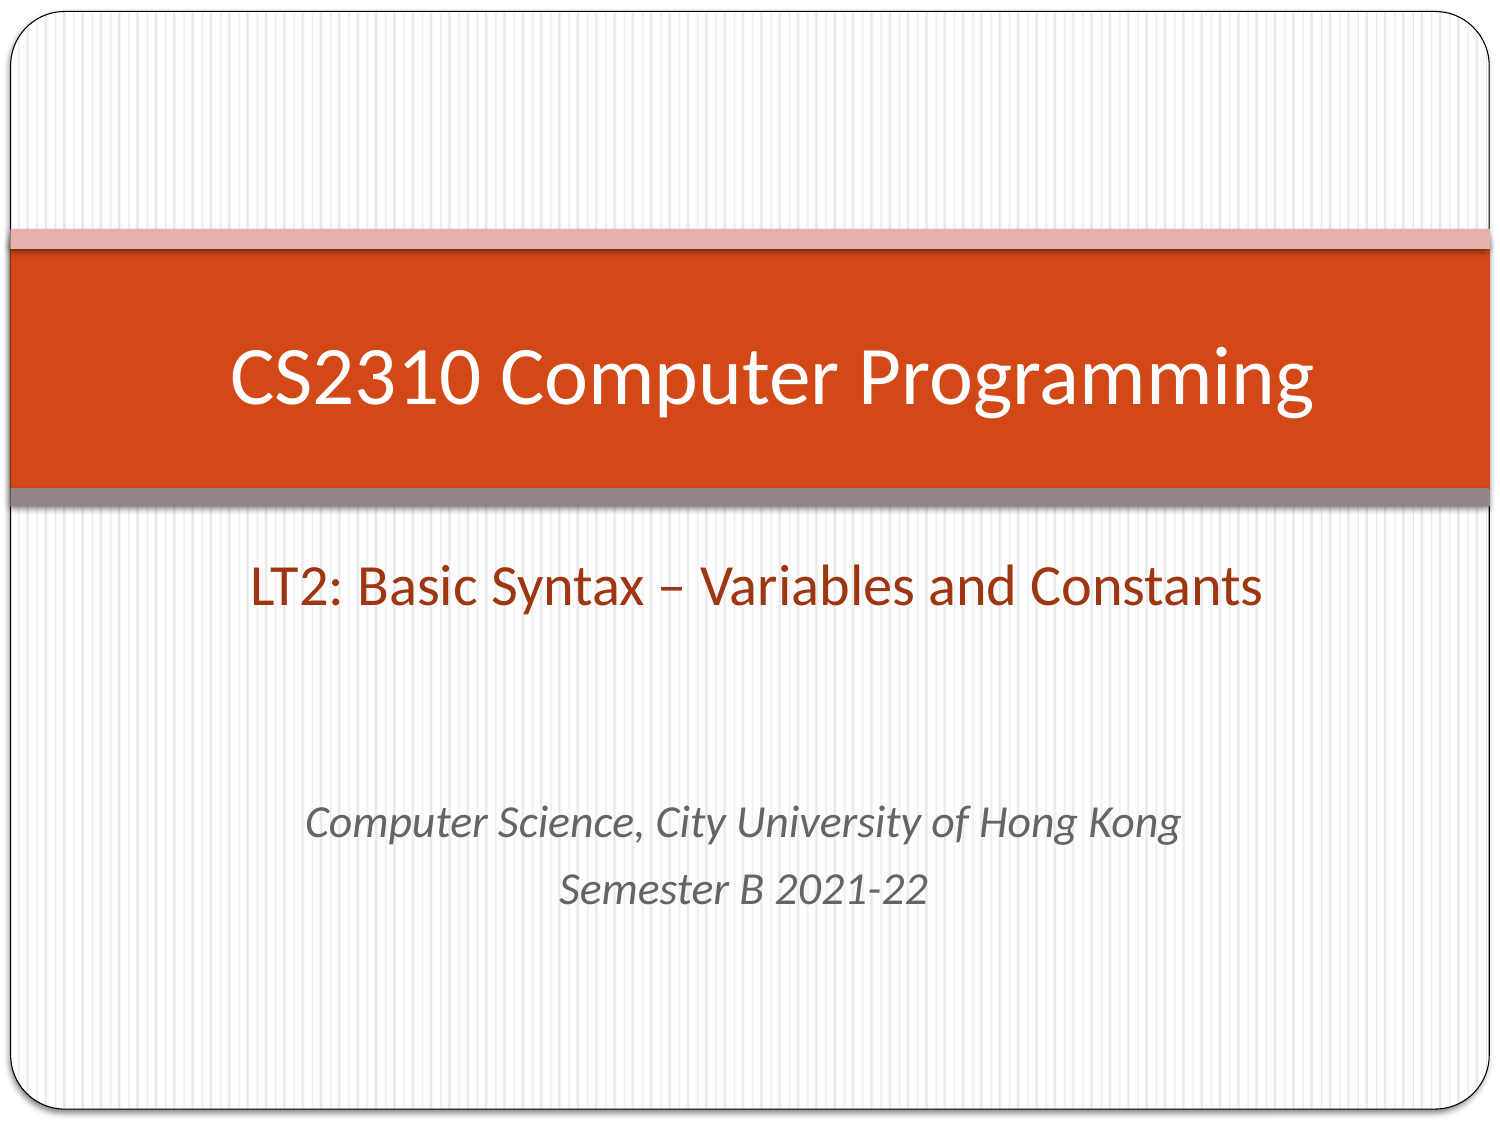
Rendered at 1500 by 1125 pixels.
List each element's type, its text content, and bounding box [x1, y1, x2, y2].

text_box CS2310 Computer Programming [57, 312, 1488, 538]
picture [12, 12, 1488, 229]
text_box Computer Science, City University of Hong Kong Semester B 2021-22 [99, 712, 1388, 938]
picture [12, 507, 1488, 1108]
text_box LT2: Basic Syntax – Variables and Constants [235, 539, 1280, 624]
